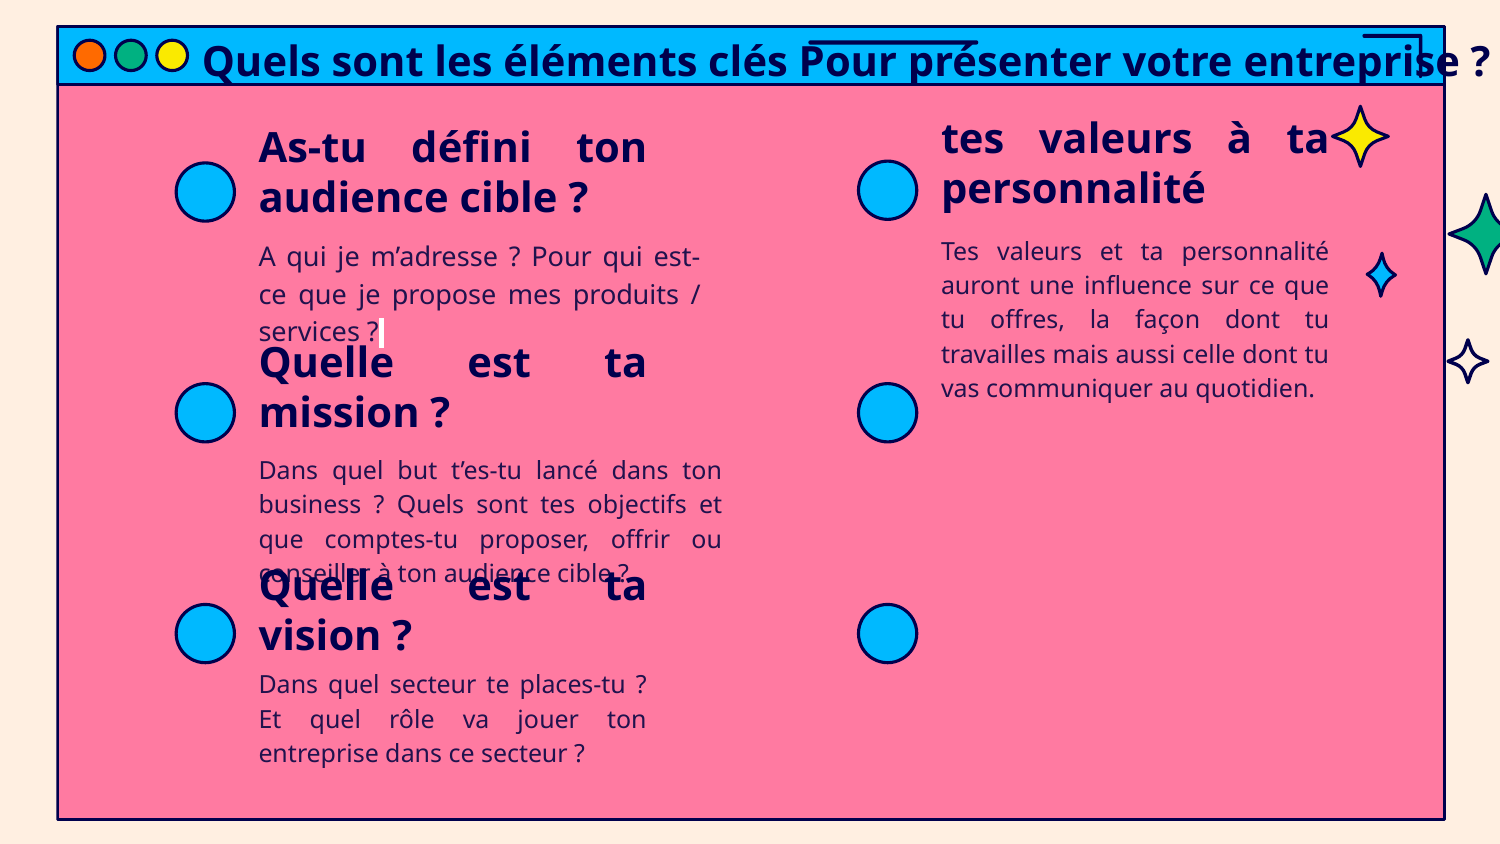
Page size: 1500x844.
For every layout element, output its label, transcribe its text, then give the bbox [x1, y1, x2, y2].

title Quelle est ta vision ? [243, 606, 663, 649]
title tes valeurs à ta personnalité [926, 160, 1345, 215]
text_box Quels sont les éléments clés Pour présenter votre entreprise ? [186, 20, 1500, 101]
subtitle A qui je m’adresse ? Pour qui est-ce que je propose mes produits / services ? [243, 219, 716, 321]
title Quelle est ta mission ? [243, 383, 663, 434]
title As-tu défini ton audience cible ? [243, 168, 663, 219]
subtitle Dans quel secteur te places-tu ? Et quel rôle va jouer ton entreprise dans ce secteur ? [243, 649, 663, 750]
subtitle Dans quel but t’es-tu lancé dans ton business ? Quels sont tes objectifs et que comptes-tu proposer, offrir ou conseiller à ton audience cible ? [243, 434, 738, 536]
subtitle Tes valeurs et ta personnalité auront une influence sur ce que tu offres, la façon dont tu travailles mais aussi celle dont tu vas communiquer au quotidien. [926, 215, 1345, 316]
